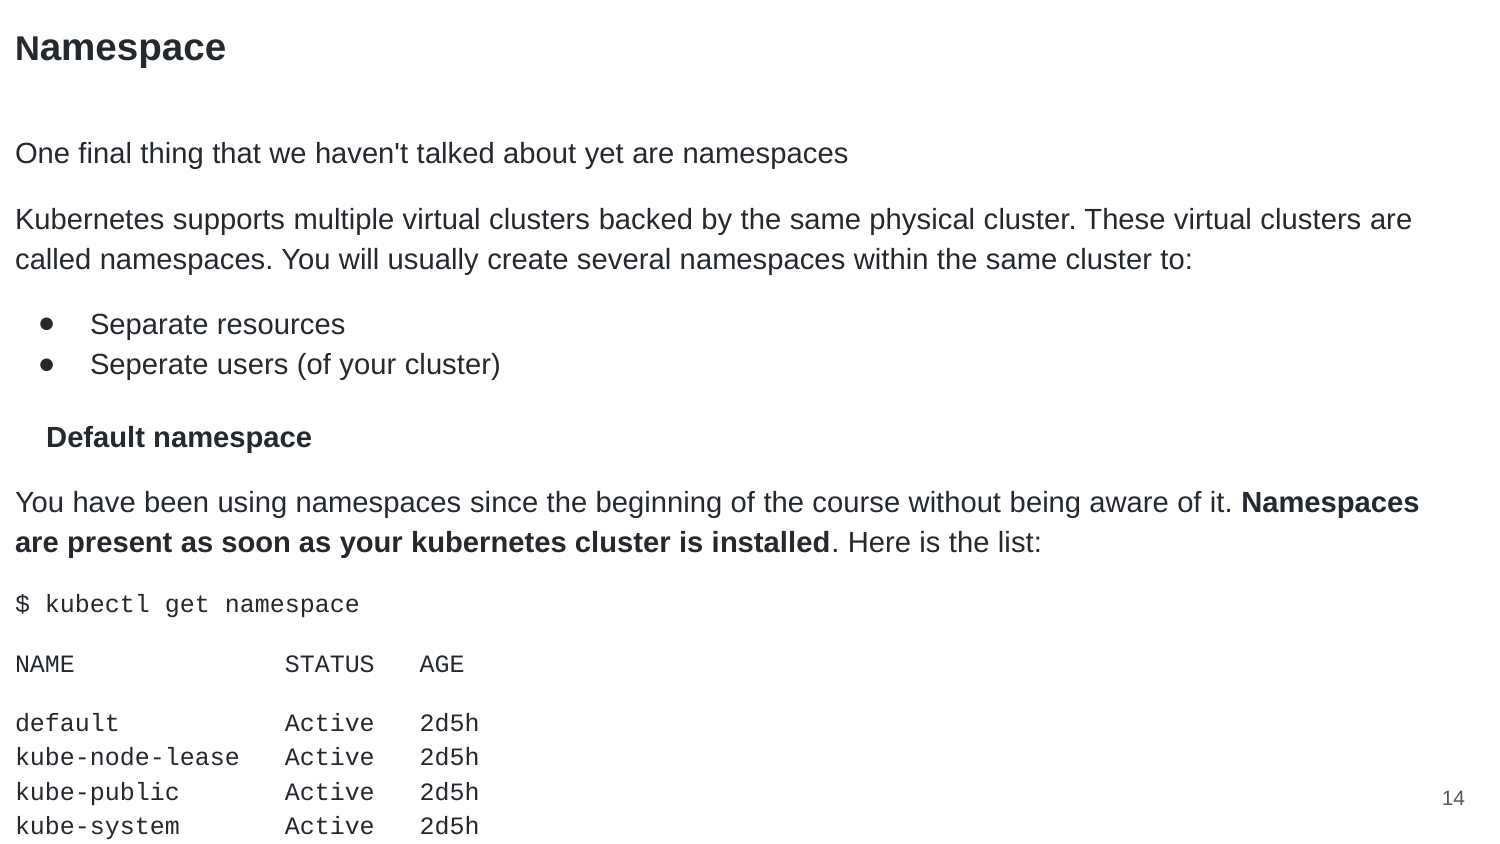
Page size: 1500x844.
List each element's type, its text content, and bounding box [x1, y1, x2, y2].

slide_number ‹#› [1389, 764, 1480, 830]
list Namespace One final thing that we haven't talked about yet are namespaces Kubernetes supports multiple virtual clusters backed by the same physical cluster. These virtual clusters are called namespaces. You will usually create several namespaces within the same cluster to: Separate resources Seperate users (of your cluster) Default namespace You have been using namespaces since the beginning of the course without being aware of it. Namespaces are present as soon as your kubernetes cluster is installed. Here is the list: $ kubectl get namespace NAME STATUS AGE default Active 2d5h kube-node-lease Active 2d5h kube-public Active 2d5h kube-system Active 2d5h [0, 0, 1448, 714]
